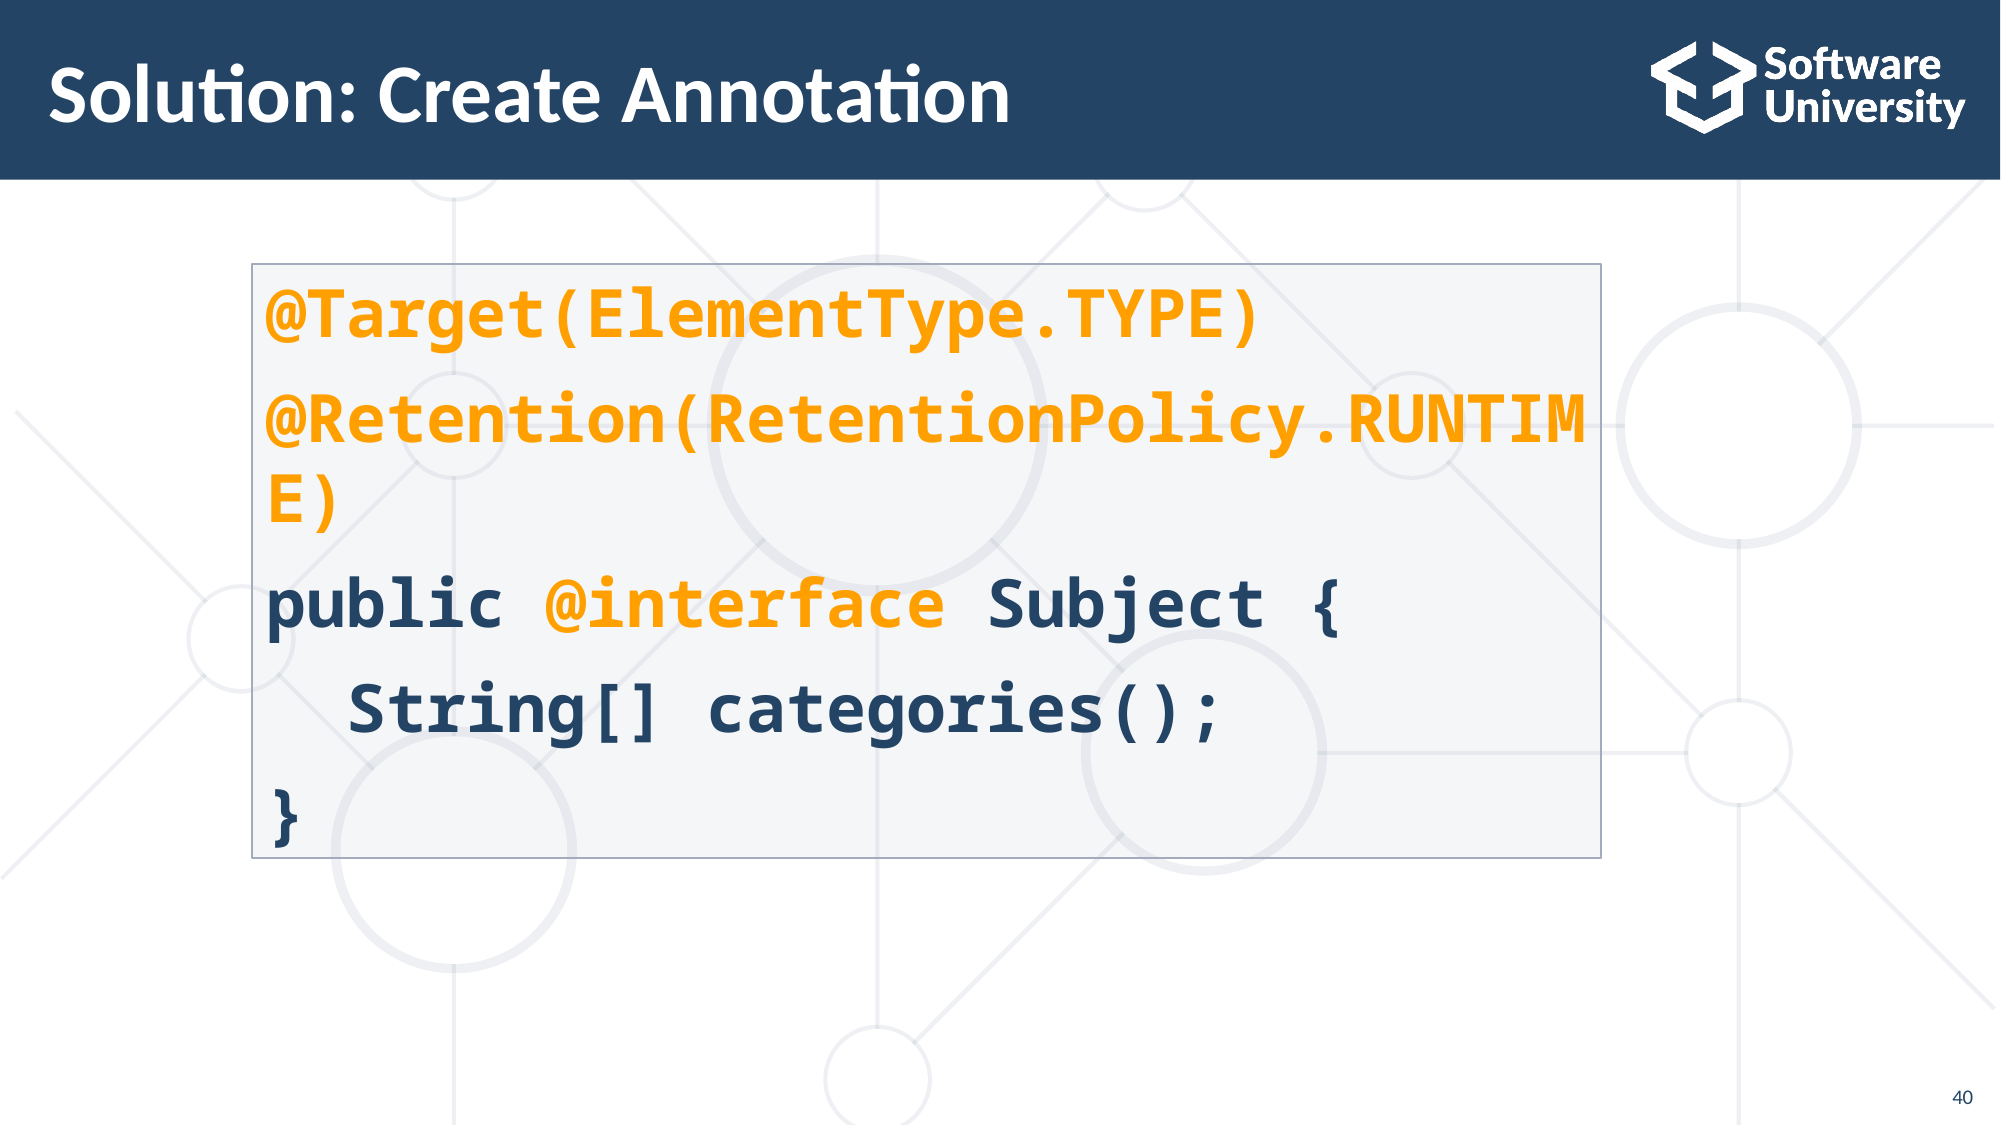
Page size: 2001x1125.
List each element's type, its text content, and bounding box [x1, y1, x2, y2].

text_box @Target(ElementType.TYPE) @Retention(RetentionPolicy.RUNTIME) public @interface Subject { String[] categories(); } [251, 263, 1602, 858]
picture [1651, 41, 1966, 134]
title Solution: Create Annotation [31, 16, 1625, 162]
slide_number 40 [1927, 1067, 1989, 1117]
